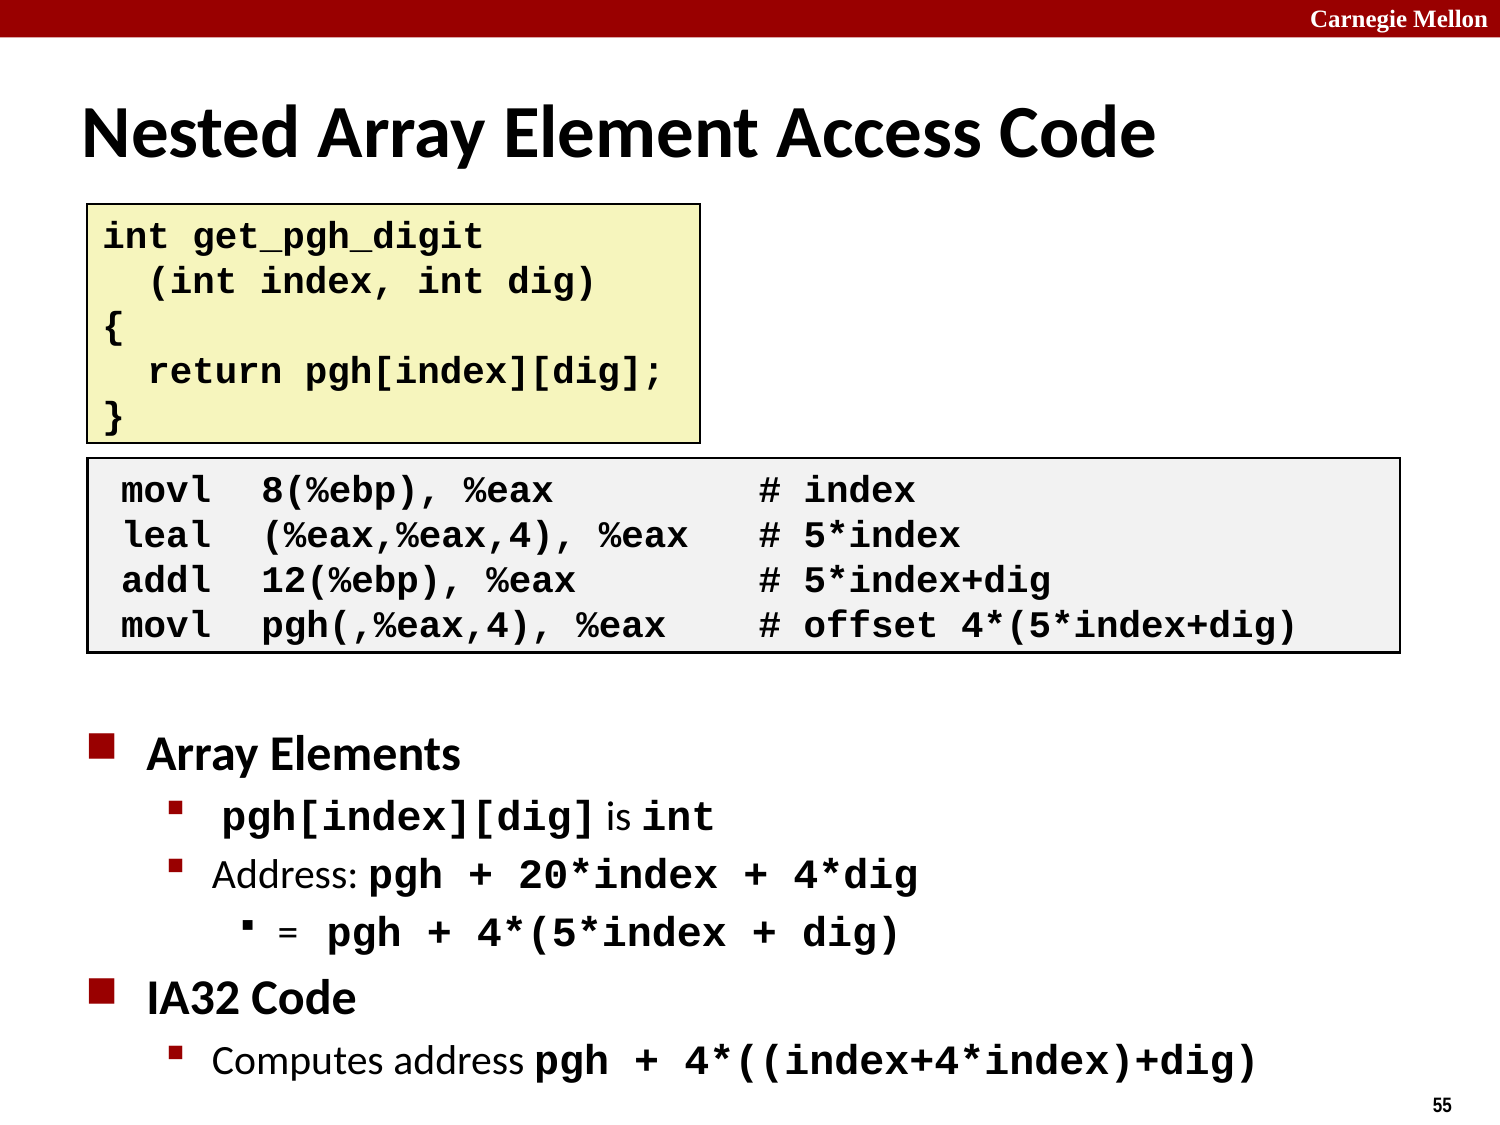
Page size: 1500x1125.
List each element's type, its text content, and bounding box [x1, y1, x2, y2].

text_box movl 8(%ebp), %eax # index leal (%eax,%eax,4), %eax # 5*index addl 12(%ebp), %eax # 5*index+dig movl pgh(,%eax,4), %eax # offset 4*(5*index+dig) [87, 458, 1400, 653]
title Nested Array Element Access Code [66, 80, 1426, 176]
text_box int get_pgh_digit (int index, int dig) { return pgh[index][dig]; } [87, 203, 700, 444]
list Array Elements pgh[index][dig] is int Address: pgh + 20*index + 4*dig = pgh + 4*(5*index + dig) IA32 Code Computes address pgh + 4*((index+4*index)+dig) [74, 712, 1441, 1118]
